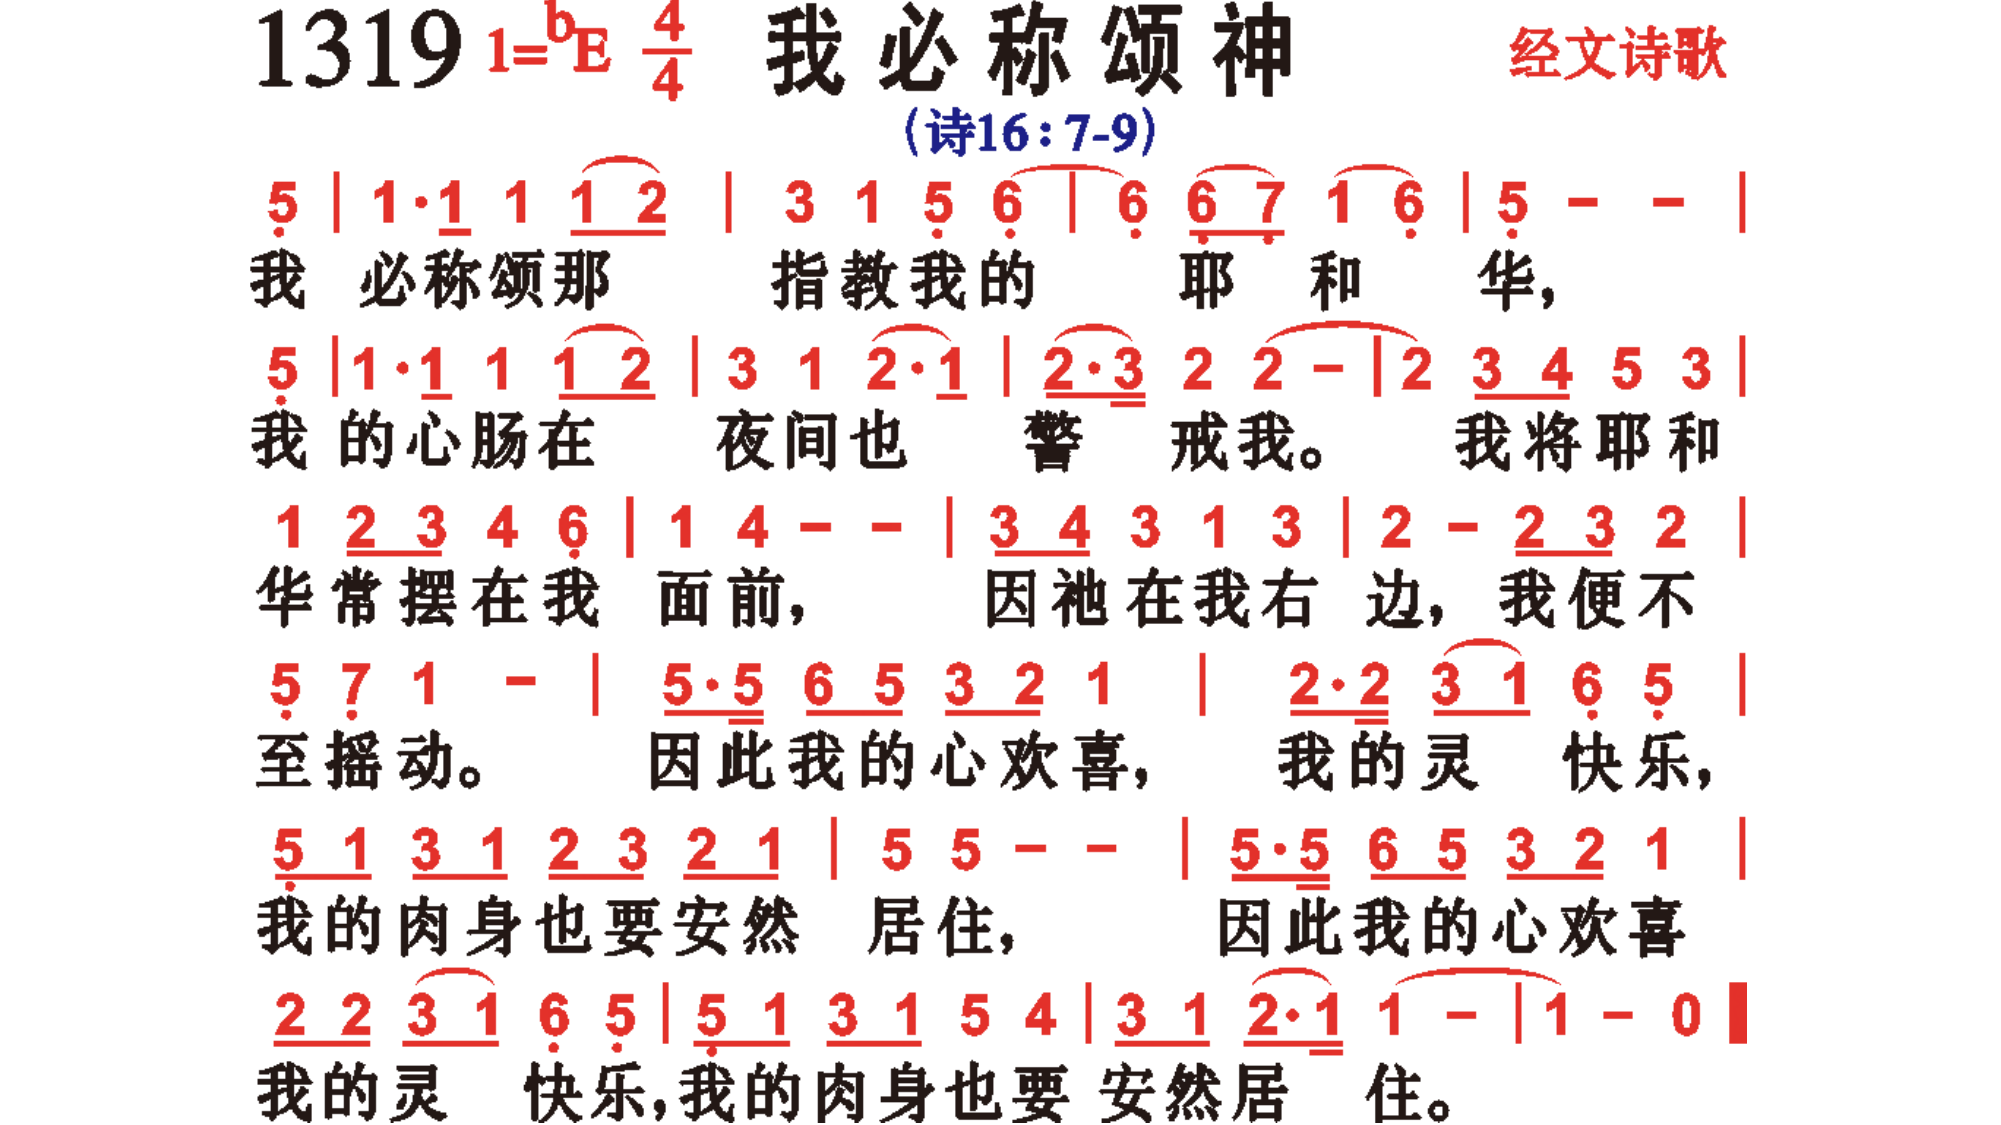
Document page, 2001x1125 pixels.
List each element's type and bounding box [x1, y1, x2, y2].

picture [249, 0, 1747, 1123]
